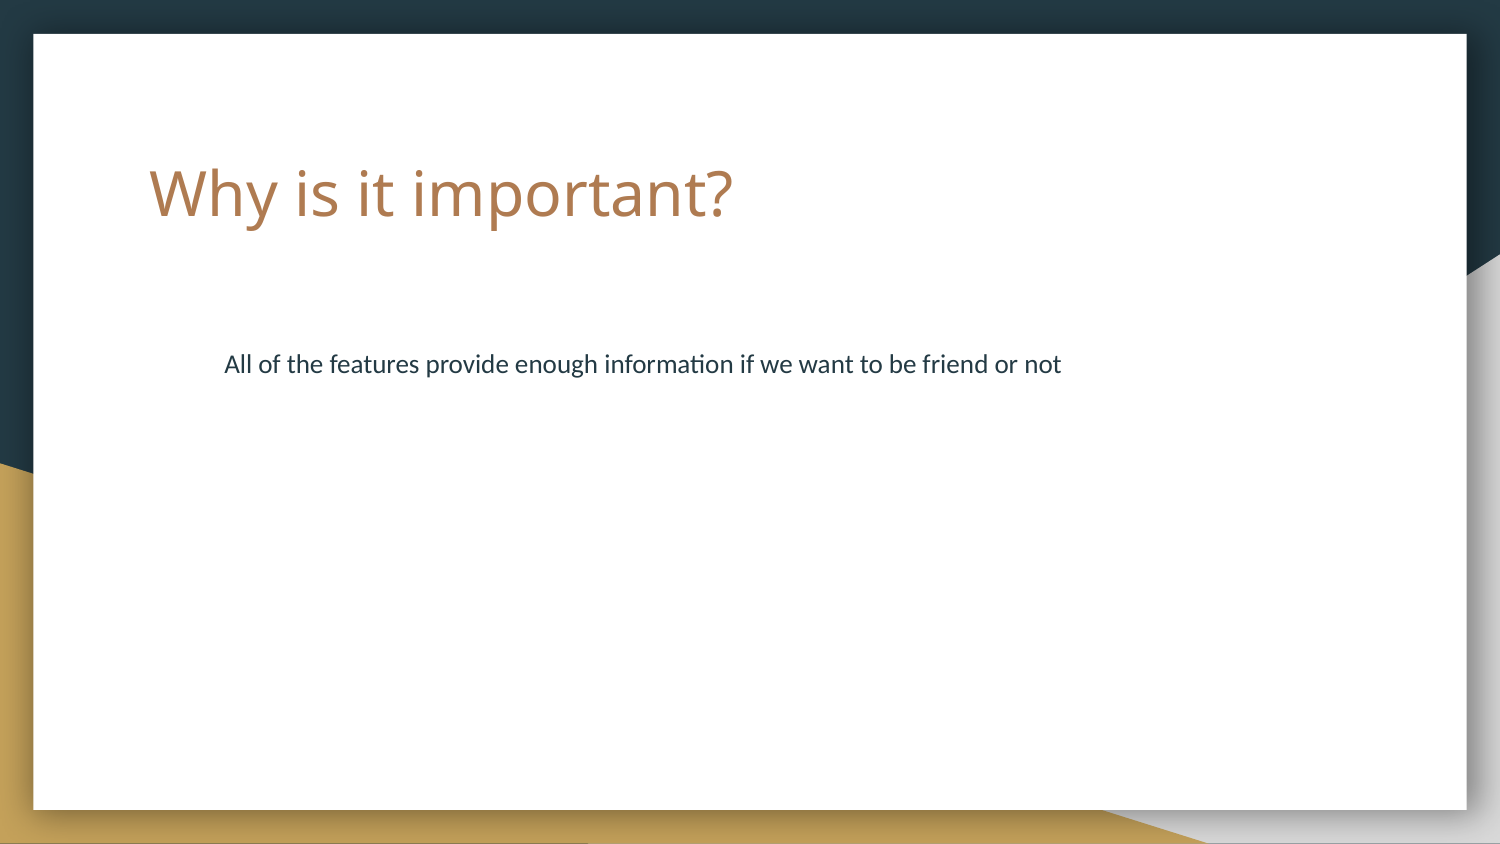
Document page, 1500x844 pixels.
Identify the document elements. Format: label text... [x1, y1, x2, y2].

list All of the features provide enough information if we want to be friend or not [134, 326, 1366, 729]
title Why is it important? [134, 138, 1366, 296]
